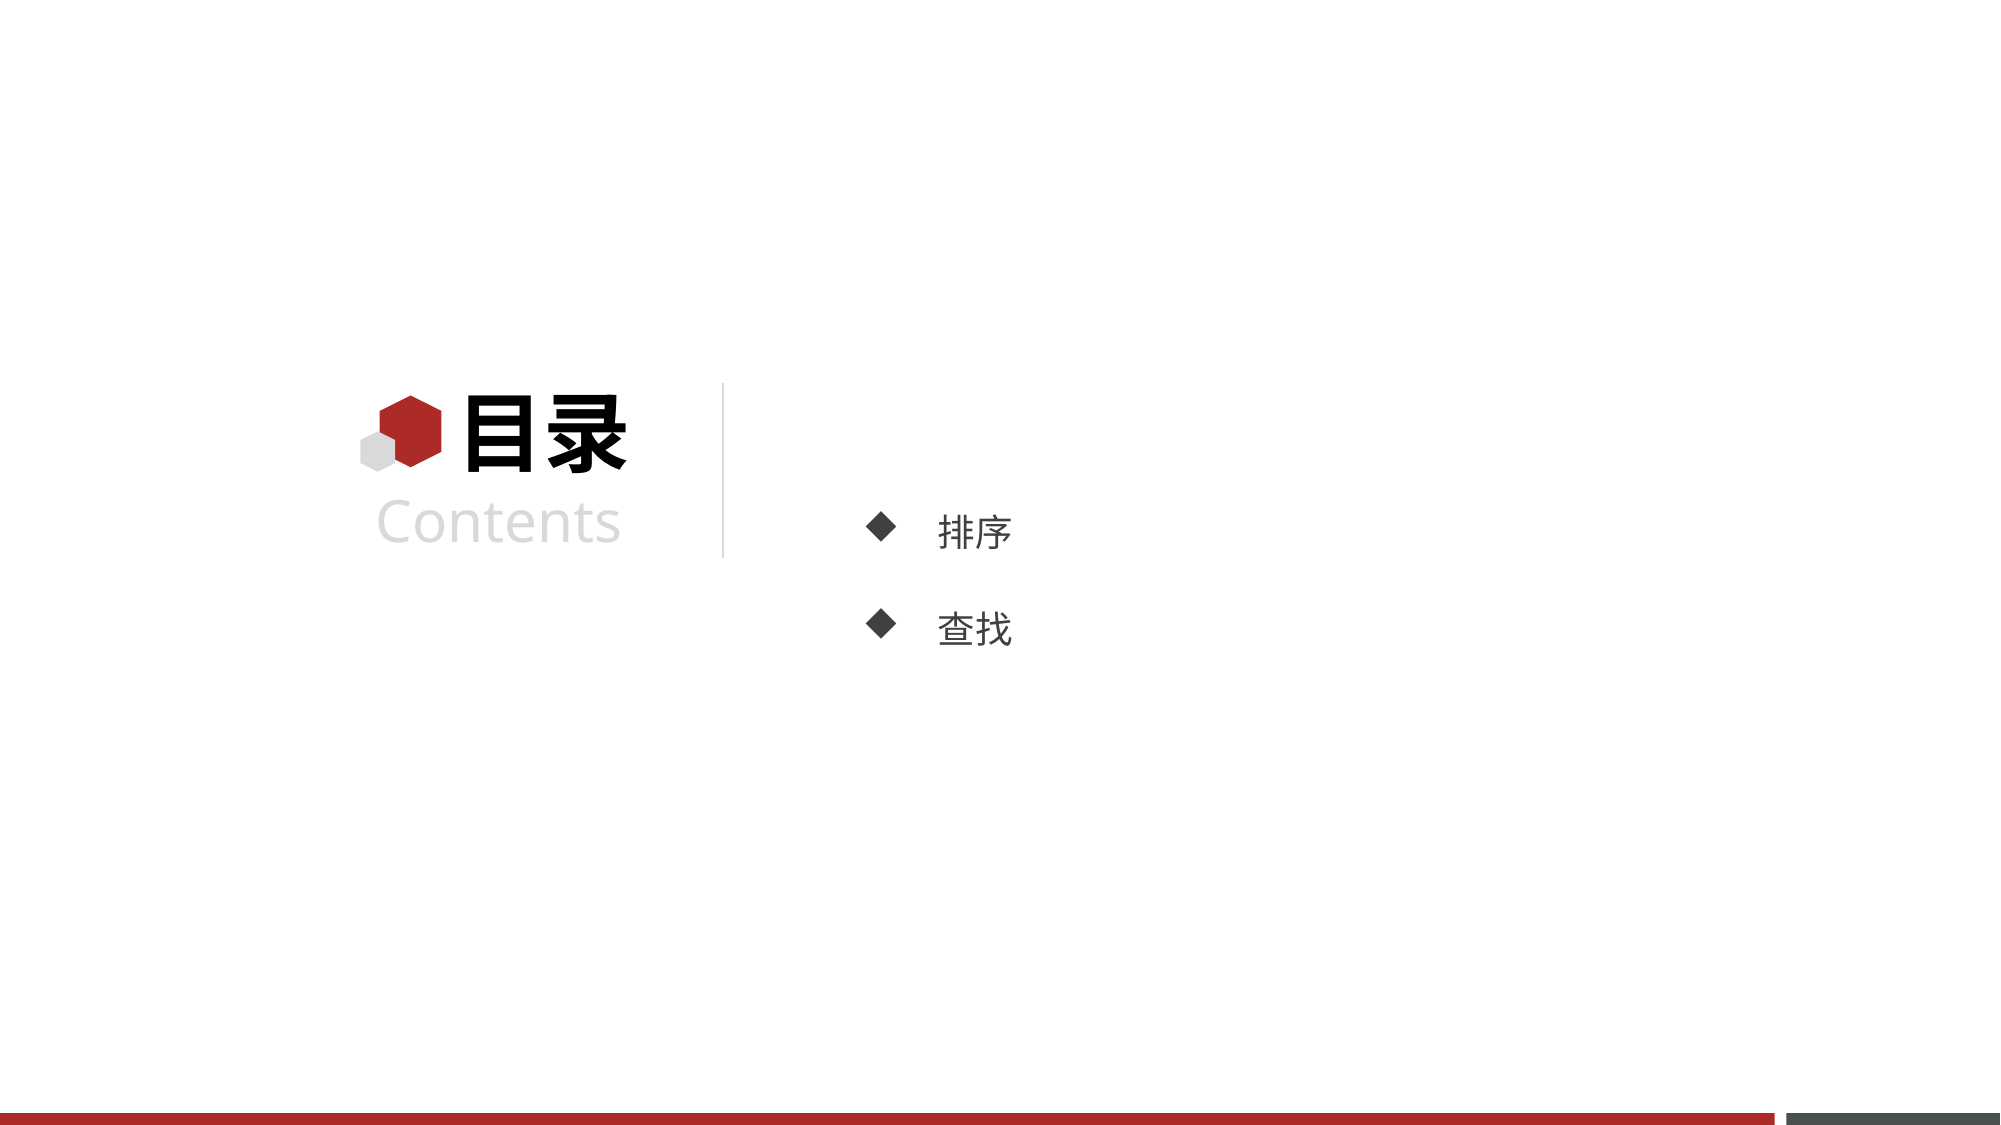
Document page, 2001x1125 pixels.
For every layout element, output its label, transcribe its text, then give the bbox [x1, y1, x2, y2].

list 排序 查找 [847, 119, 1828, 997]
